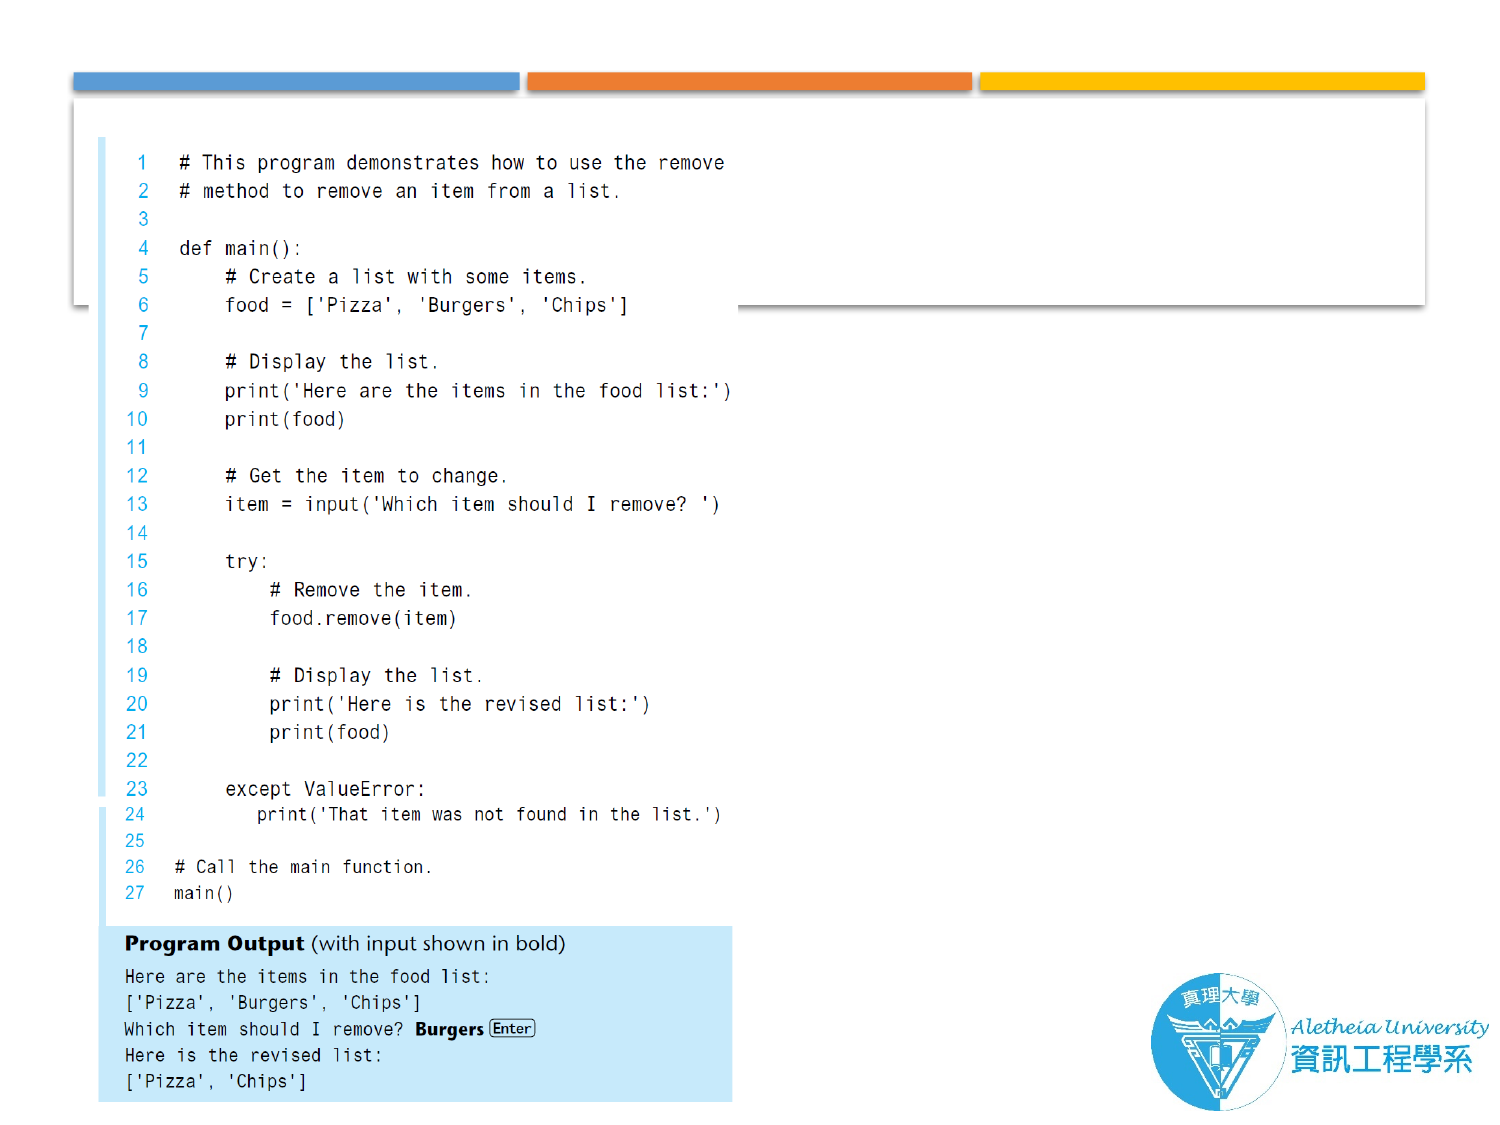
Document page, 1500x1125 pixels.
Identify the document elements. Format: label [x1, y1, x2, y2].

picture [1151, 973, 1489, 1111]
picture [87, 136, 739, 1116]
